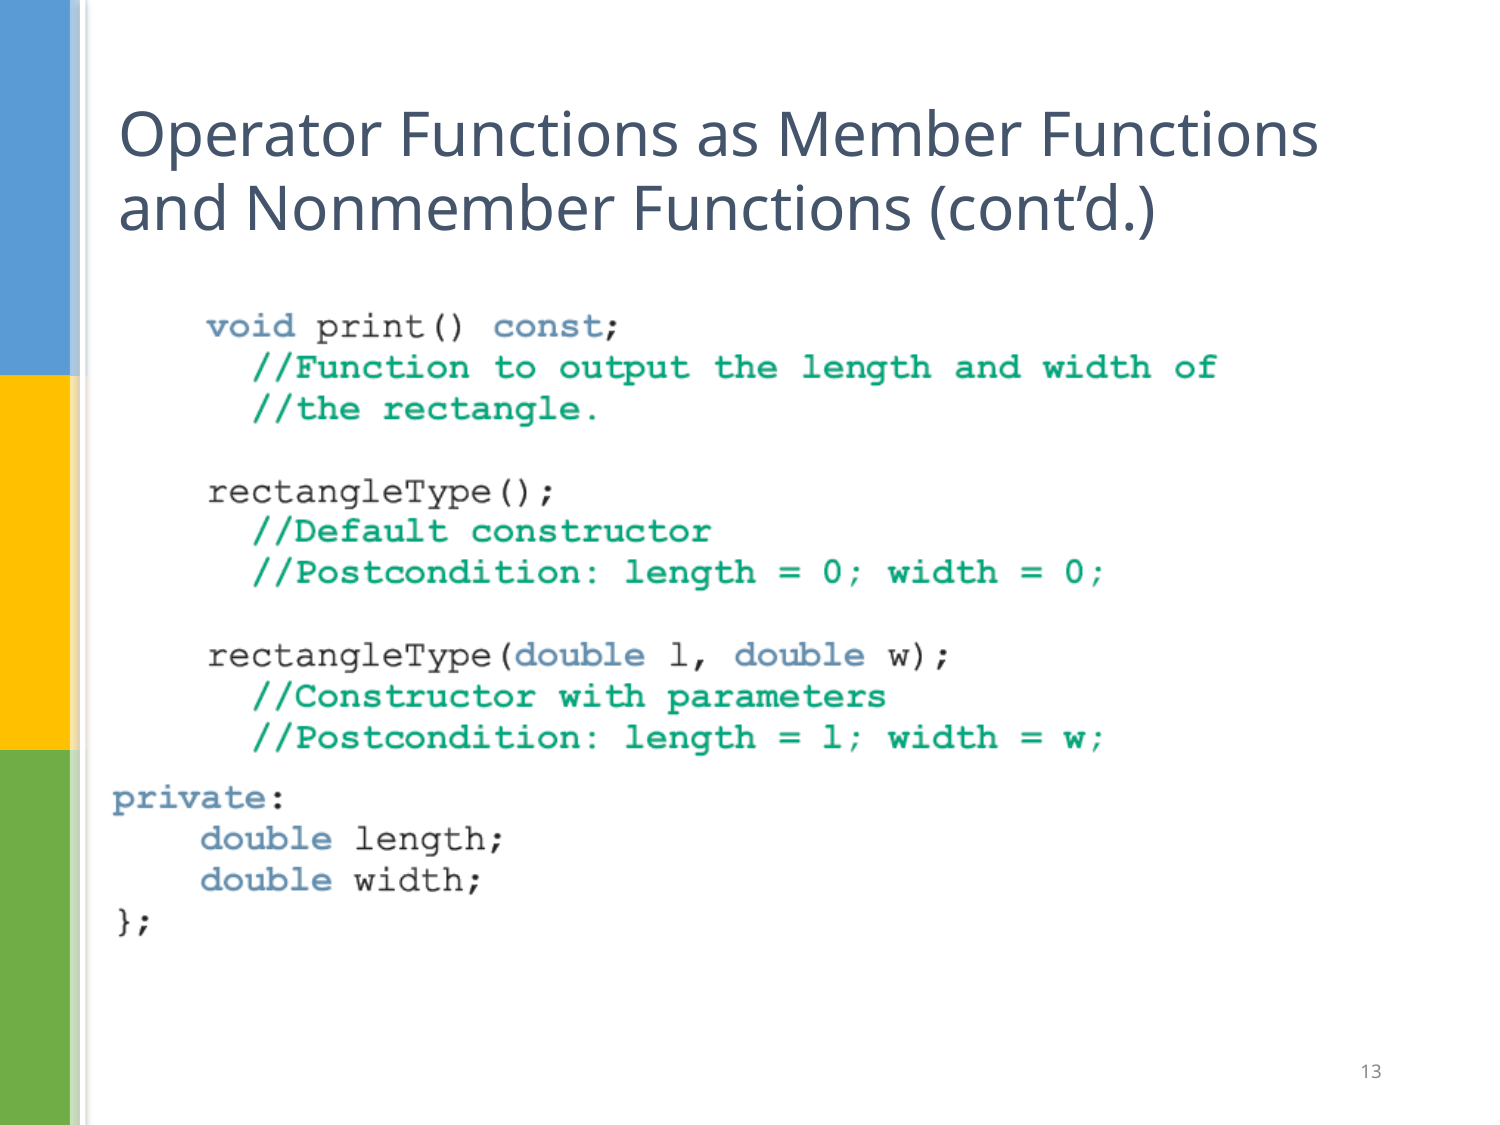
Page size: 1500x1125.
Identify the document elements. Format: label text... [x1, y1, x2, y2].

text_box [102, 300, 1500, 952]
slide_number 13 [993, 1042, 1397, 1103]
title Operator Functions as Member Functions and Nonmember Functions (cont’d.) [103, 59, 1397, 278]
